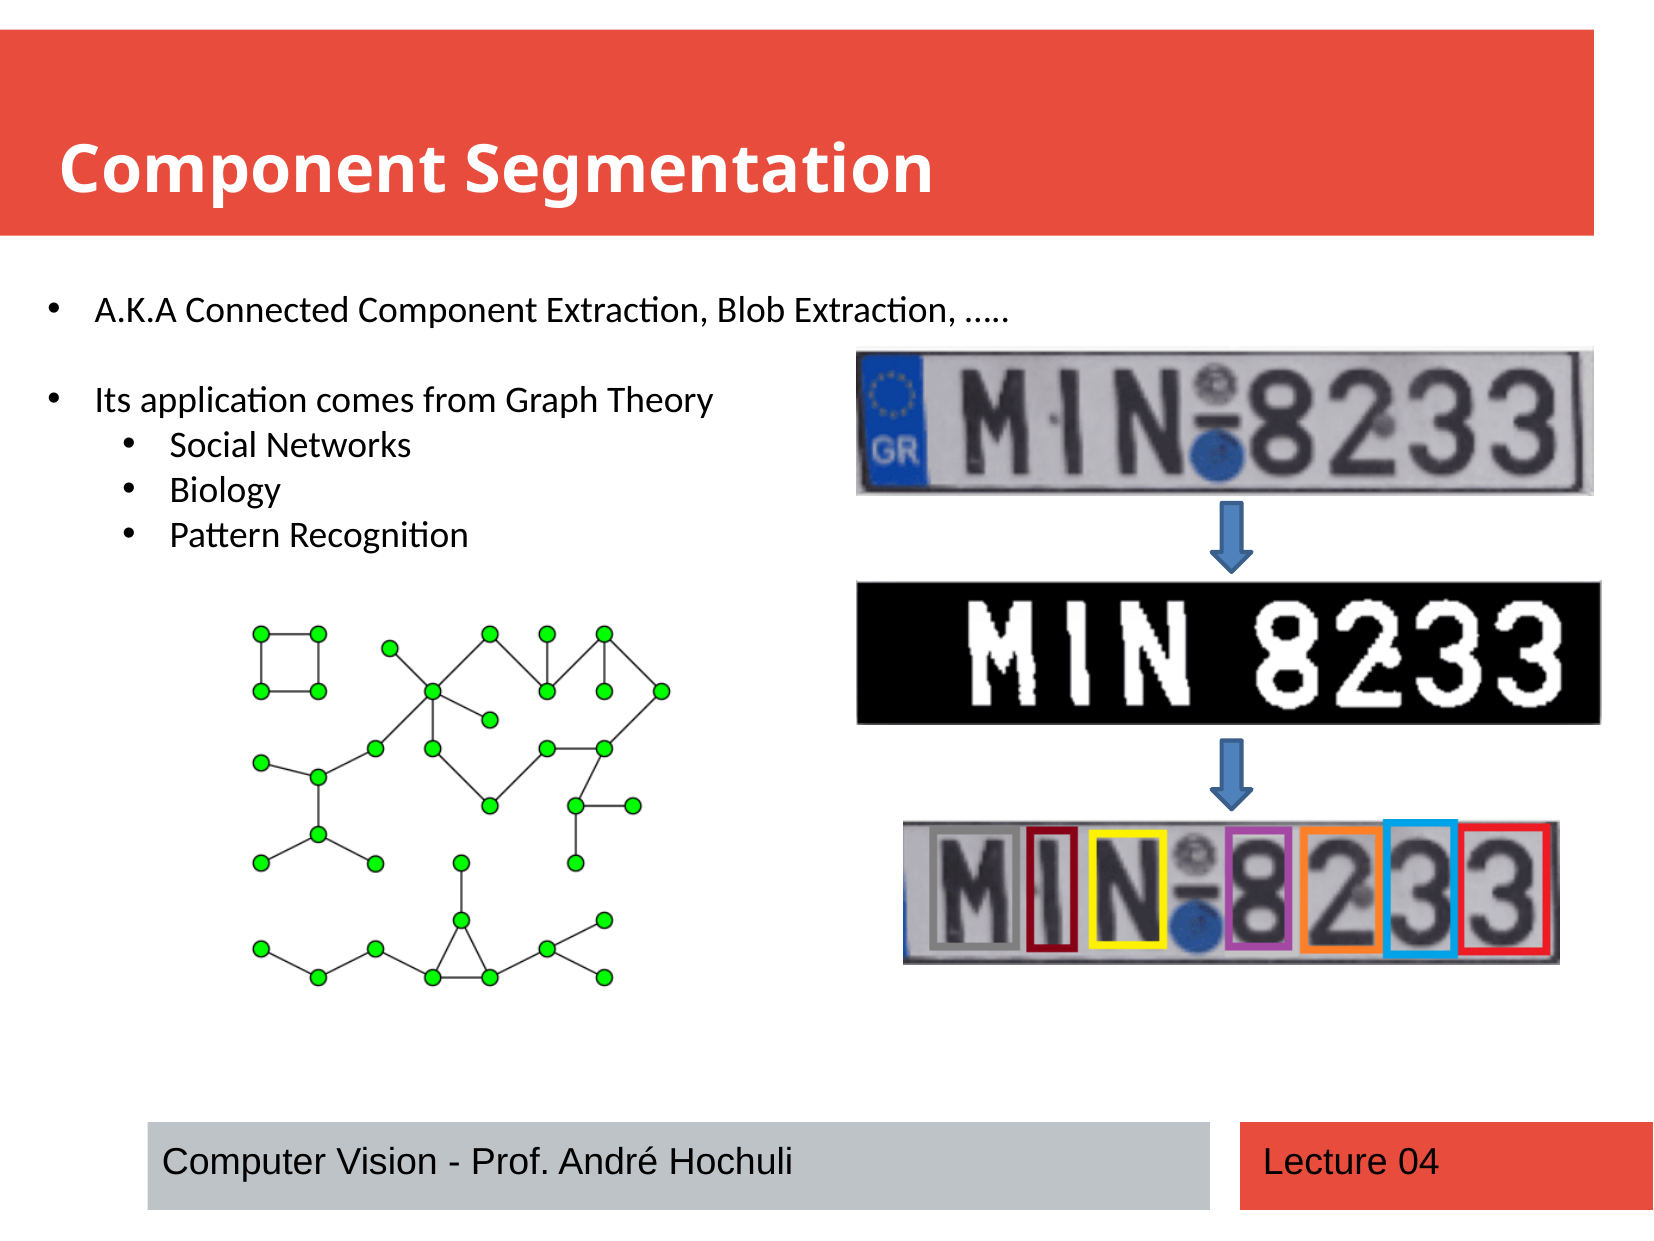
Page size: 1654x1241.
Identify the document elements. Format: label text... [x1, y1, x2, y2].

picture [903, 818, 1560, 965]
picture [856, 345, 1595, 497]
text_box [1209, 504, 1254, 574]
text_box A.K.A Connected Component Extraction, Blob Extraction, ….. Its application comes from Graph Theory Social Networks Biology Pattern Recognition [32, 277, 1594, 562]
picture [1391, 827, 1450, 950]
text_box [1209, 738, 1254, 812]
text_box Component Segmentation [59, 59, 1594, 206]
text_box Lecture 04 [1248, 1129, 1623, 1189]
picture [856, 580, 1602, 725]
picture [246, 619, 676, 992]
text_box Computer Vision - Prof. André Hochuli [147, 1129, 1205, 1189]
